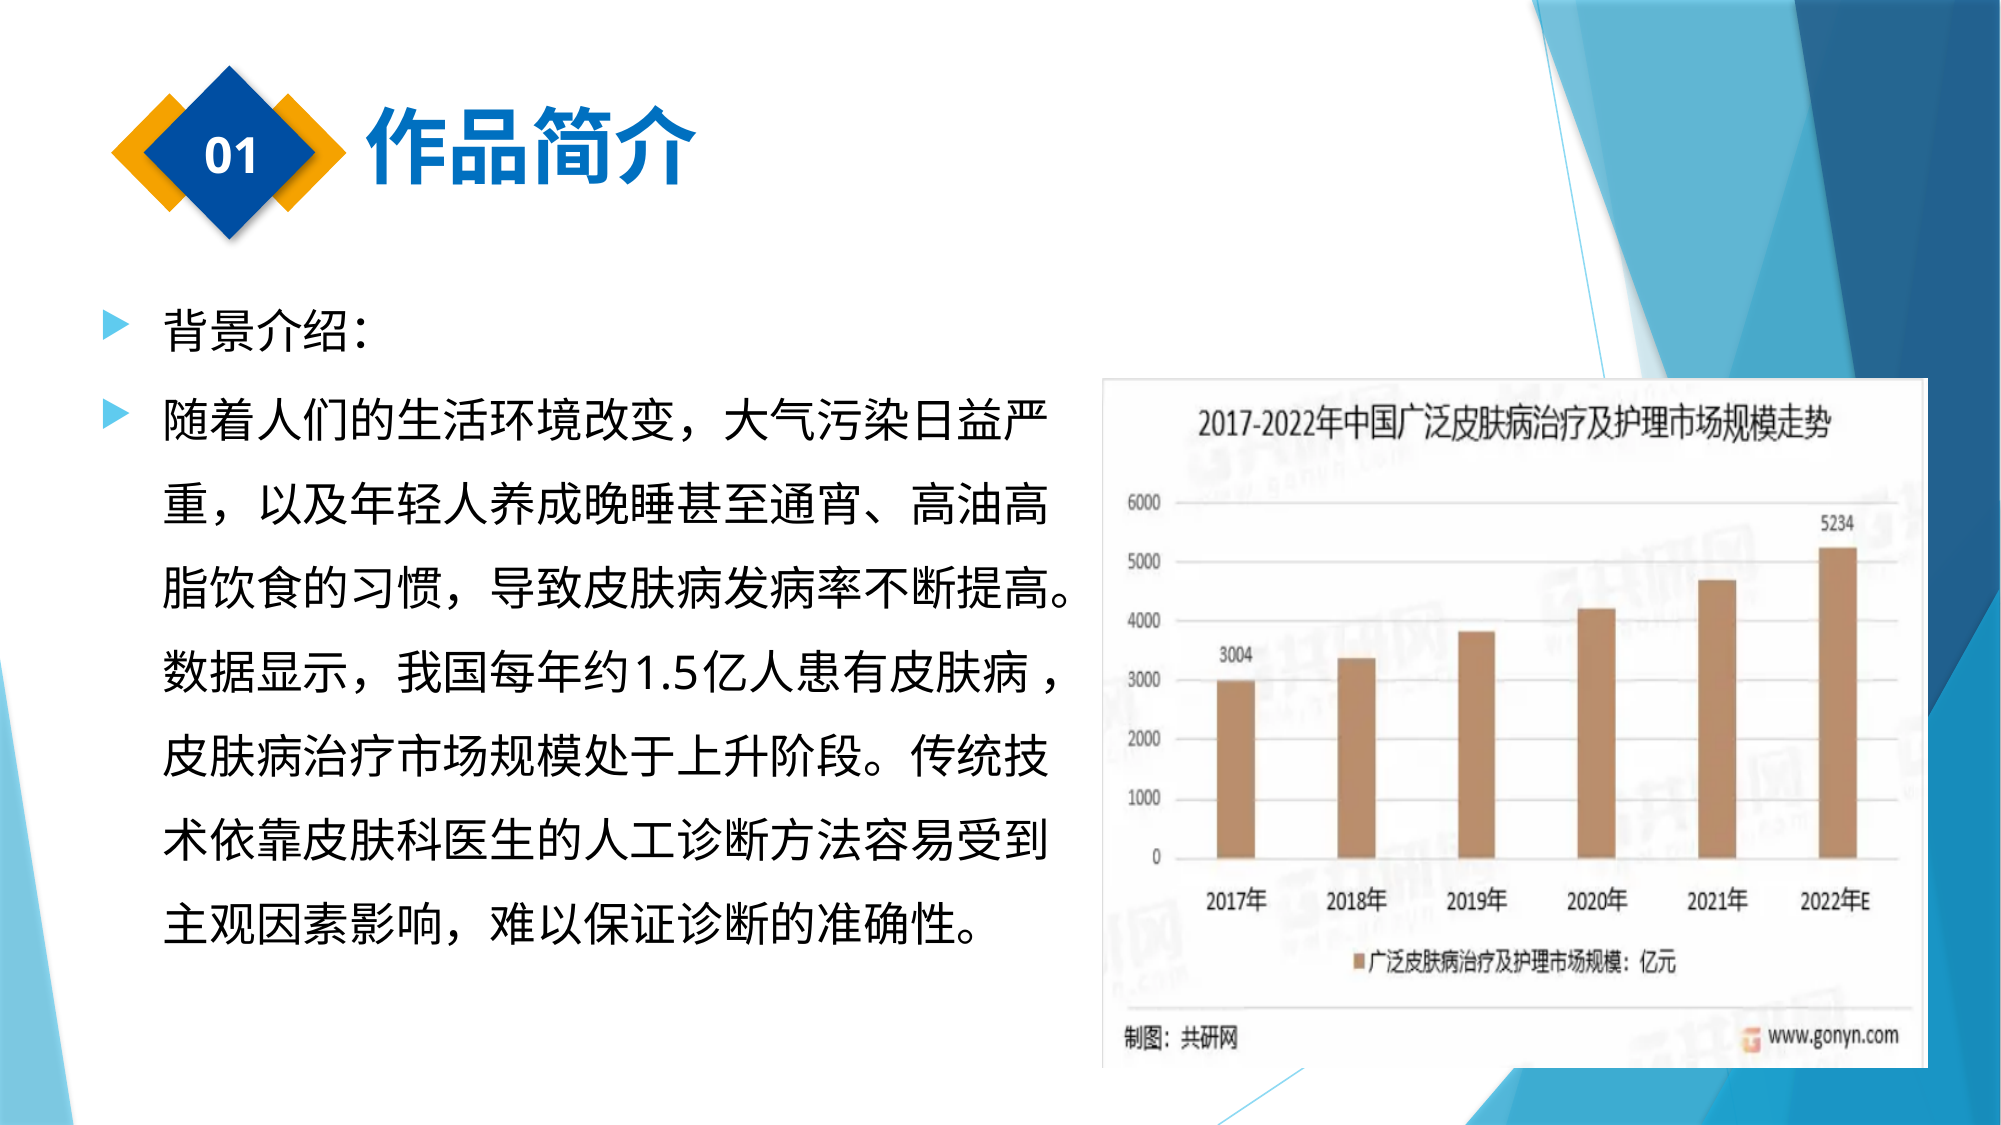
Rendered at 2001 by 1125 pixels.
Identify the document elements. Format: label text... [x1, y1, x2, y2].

text_box 作品简介 [349, 86, 713, 202]
list 背景介绍： 随着人们的生活环境改变，大气污染日益严重，以及年轻人养成晚睡甚至通宵、高油高脂饮食的习惯，导致皮肤病发病率不断提高。数据显示，我国每年约1.5亿人患有皮肤病 ，皮肤病治疗市场规模处于上升阶段。传统技术依靠皮肤科医生的人工诊断方法容易受到主观因素影响，难以保证诊断的准确性。 [84, 265, 1087, 985]
picture [1102, 378, 1928, 1069]
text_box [141, 34, 317, 271]
